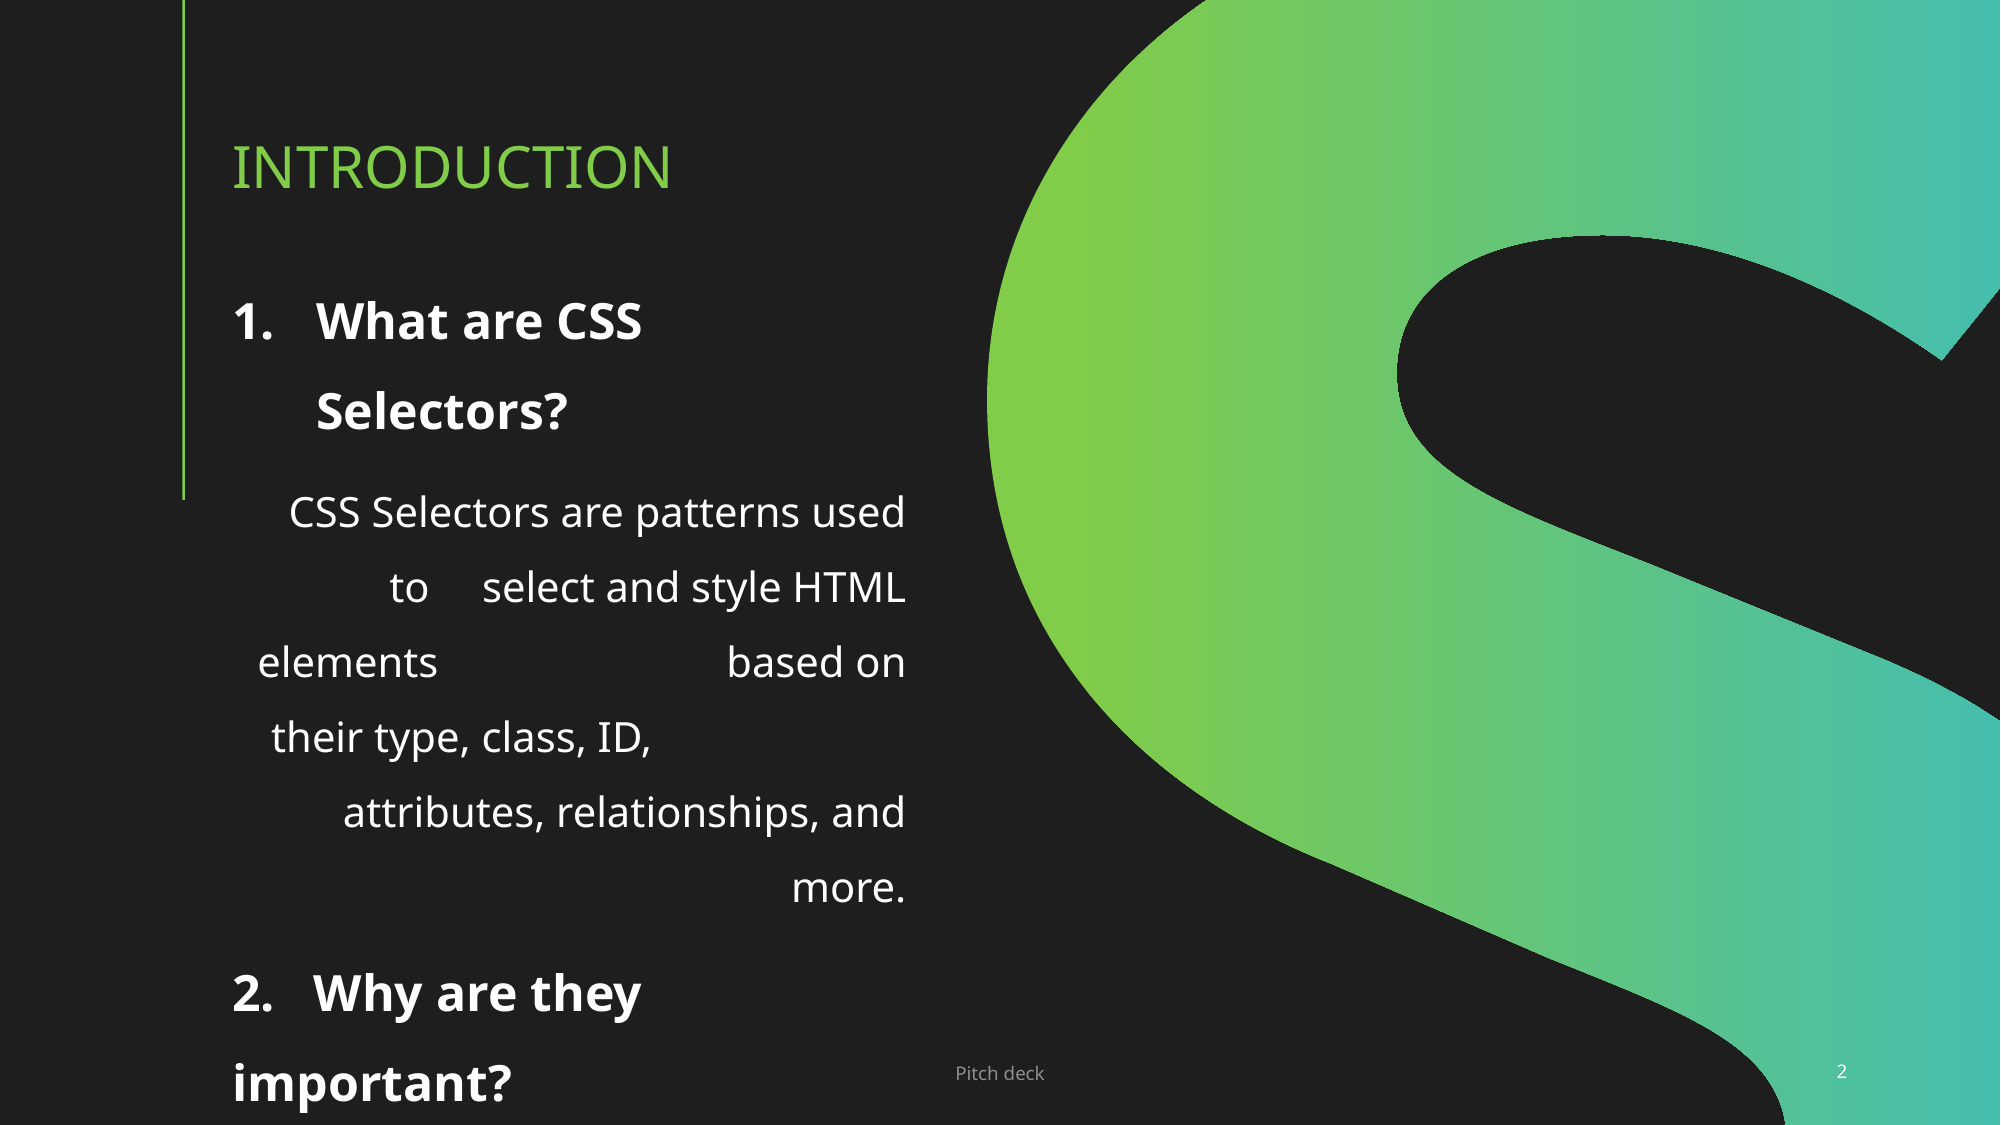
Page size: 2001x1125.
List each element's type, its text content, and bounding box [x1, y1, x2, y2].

footer Pitch deck [662, 1042, 1338, 1103]
list What are CSS Selectors? CSS Selectors are patterns used to select and style HTML elements based on their type, class, ID, attributes, relationships, and more. 2. Why are they important? They allow precise control over the styling of a webpage. [232, 251, 922, 548]
title INTRODUCTION [232, 131, 922, 251]
slide_number 2 [1412, 1042, 1863, 1103]
